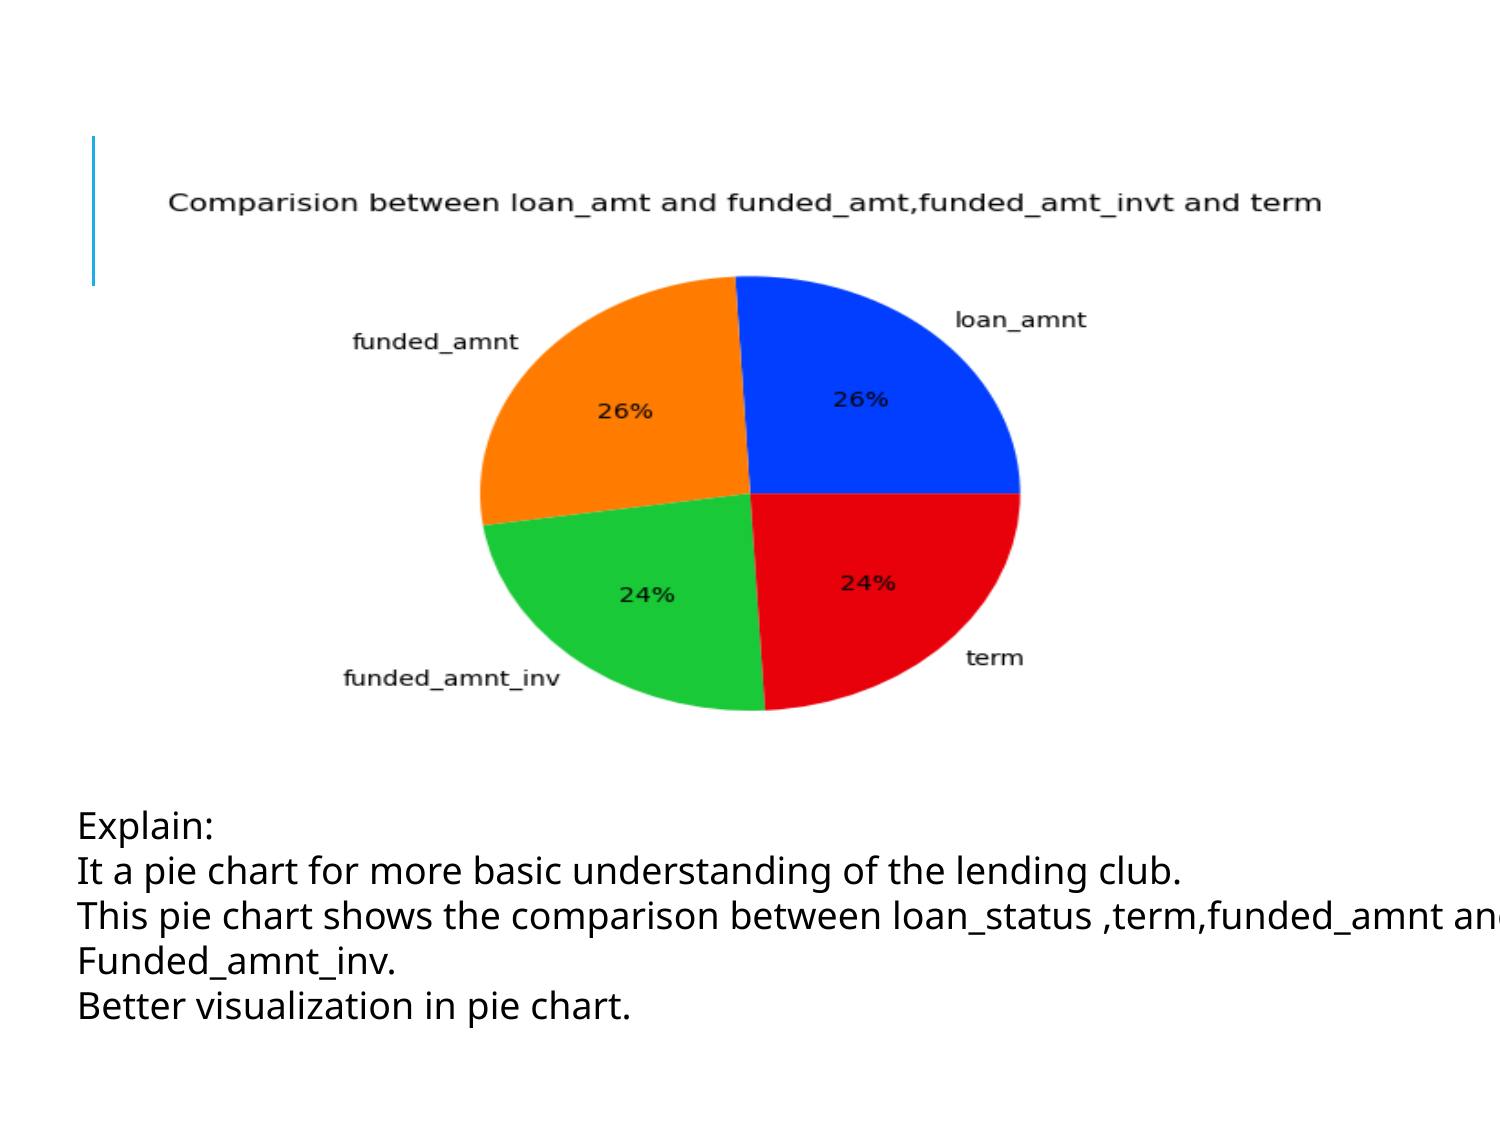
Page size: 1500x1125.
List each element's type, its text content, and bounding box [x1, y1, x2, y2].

picture [149, 179, 1351, 781]
text_box Explain: It a pie chart for more basic understanding of the lending club. This pie chart shows the comparison between loan_status ,term,funded_amnt and Funded_amnt_inv. Better visualization in pie chart. [62, 794, 1500, 1035]
